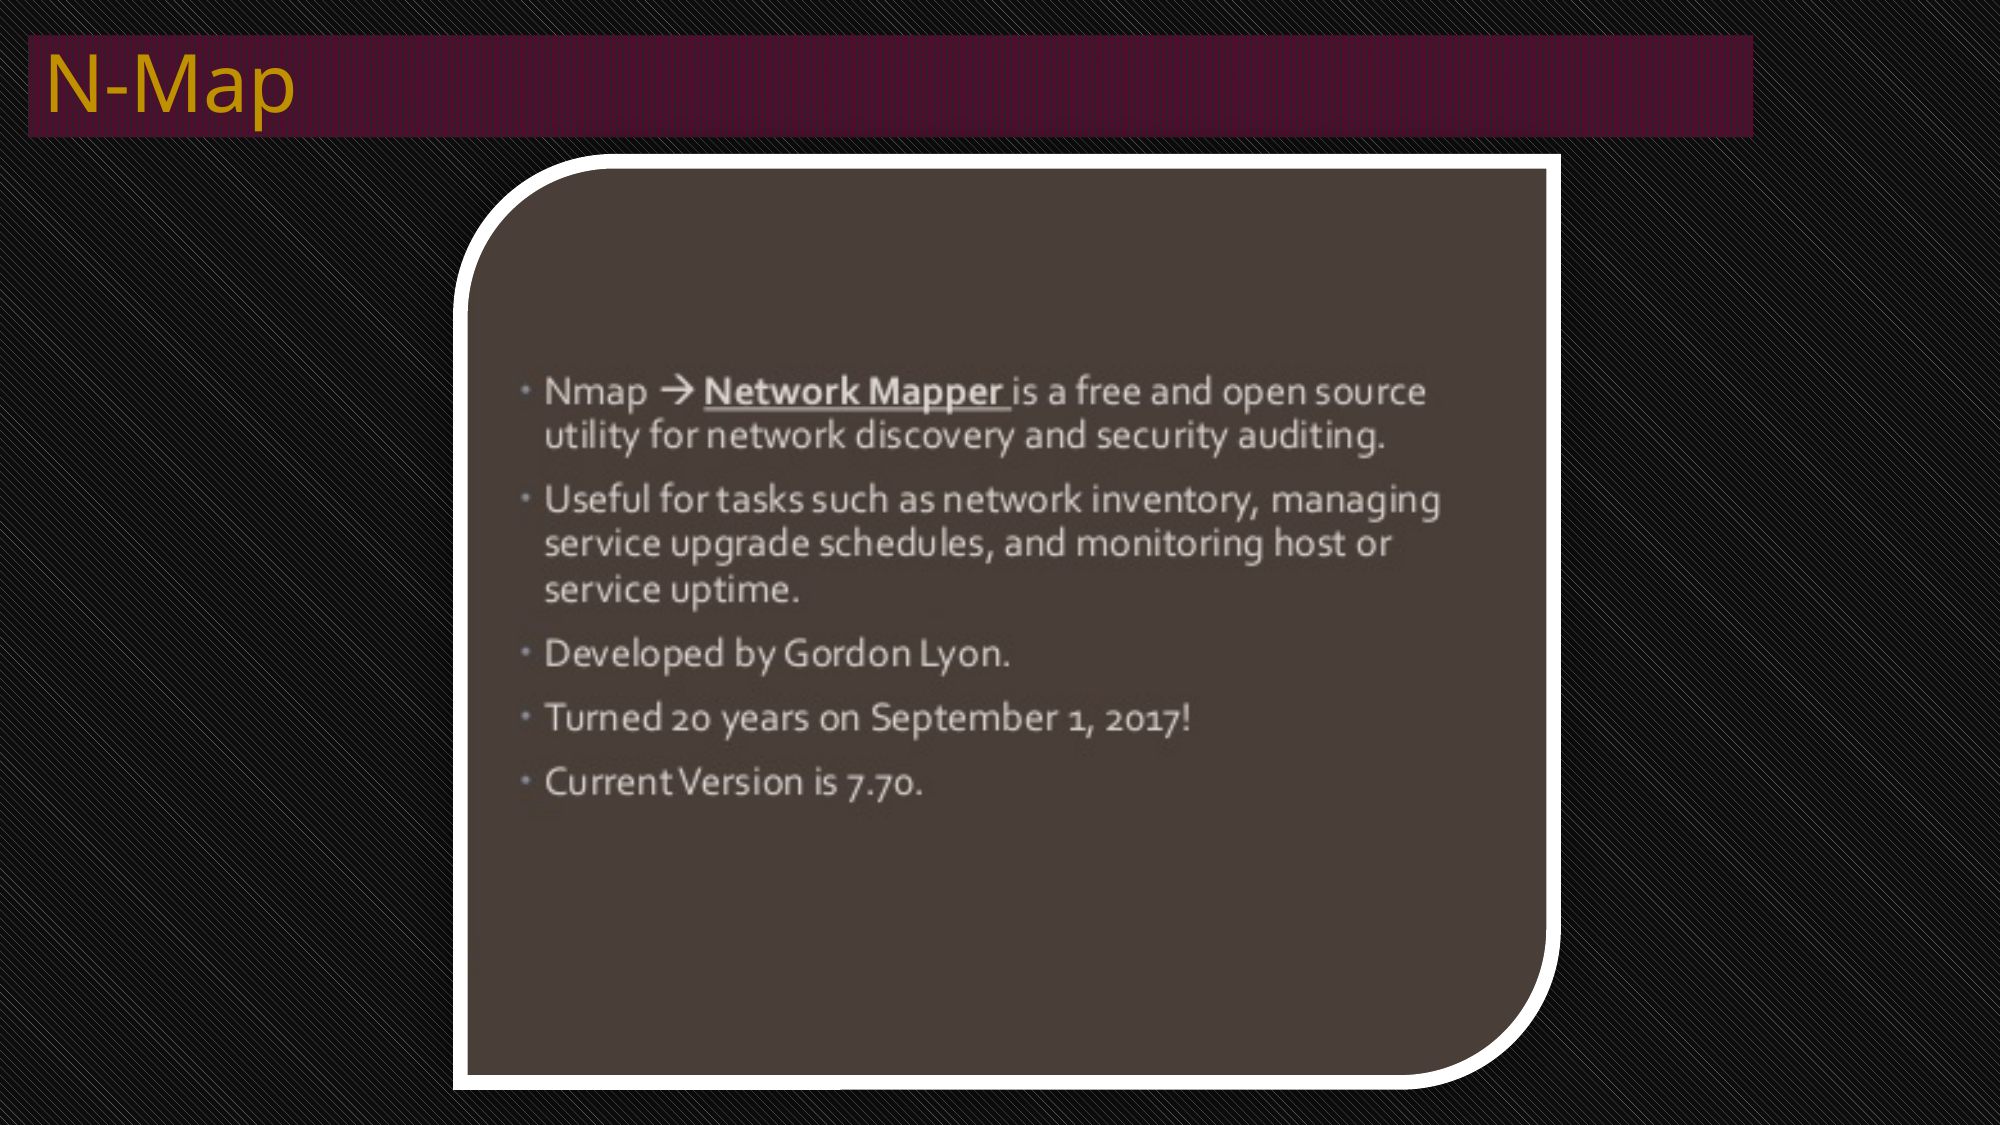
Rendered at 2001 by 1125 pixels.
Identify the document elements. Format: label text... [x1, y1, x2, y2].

title N-Map [28, 35, 1754, 138]
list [460, 161, 1554, 1083]
